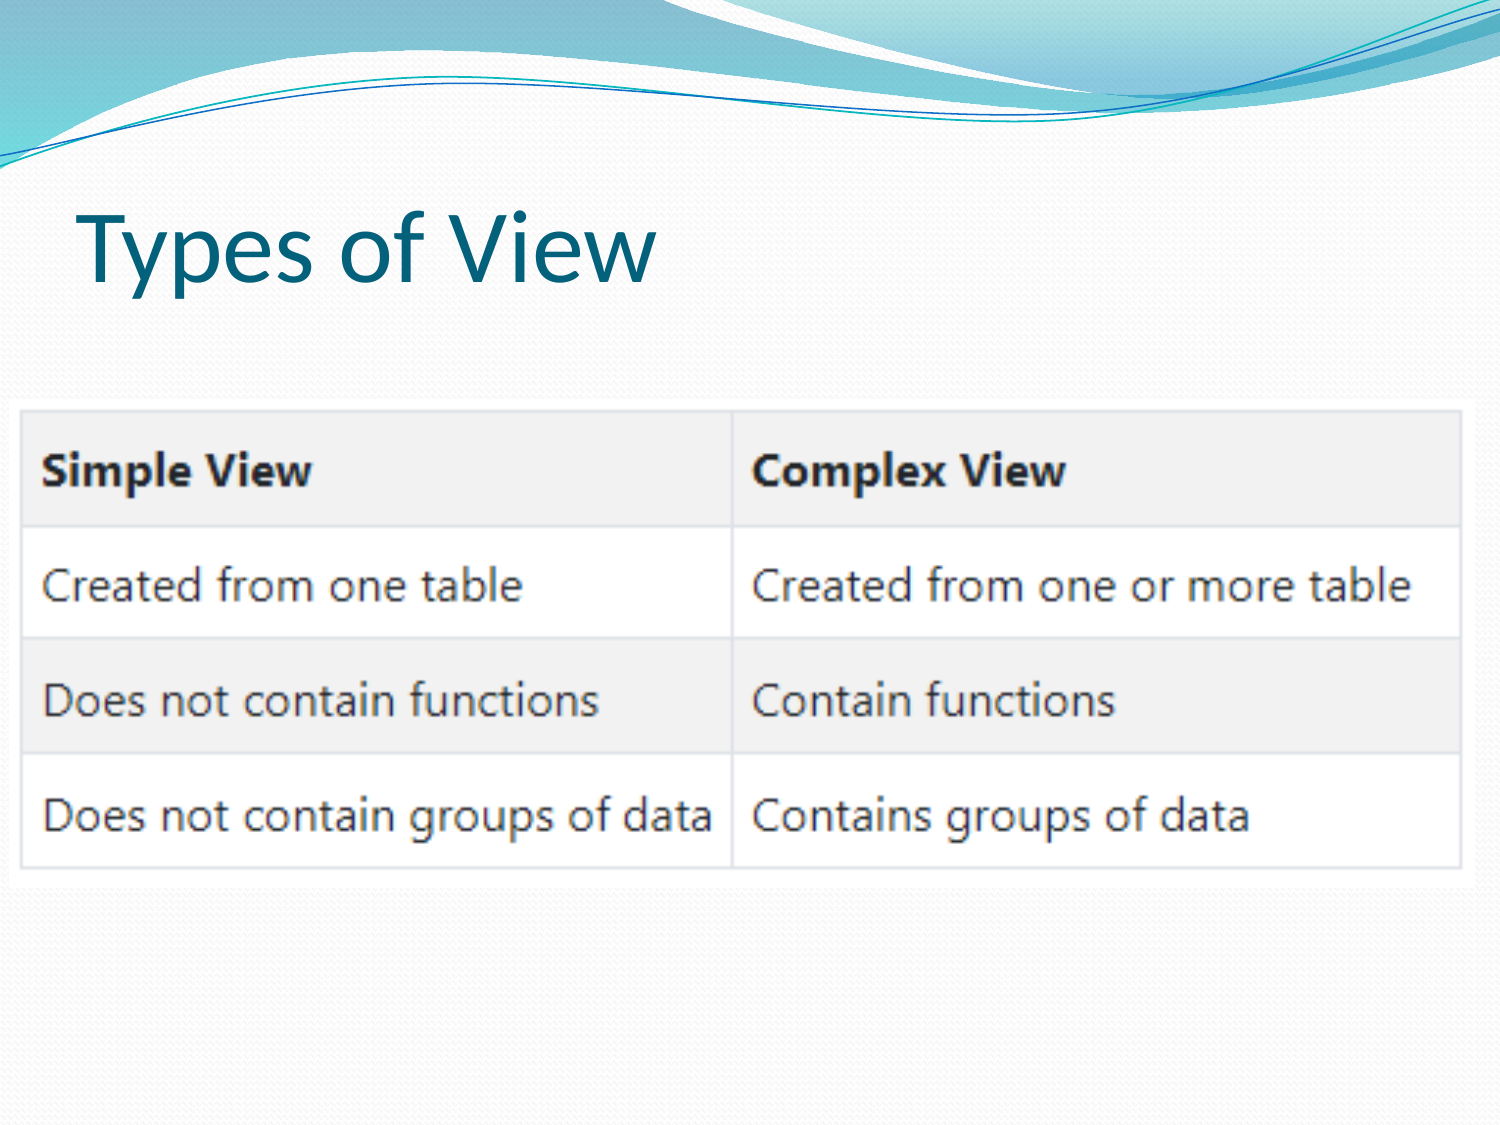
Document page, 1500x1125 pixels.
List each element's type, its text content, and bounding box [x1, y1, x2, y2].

picture [9, 399, 1476, 888]
title Types of View [75, 115, 1425, 303]
